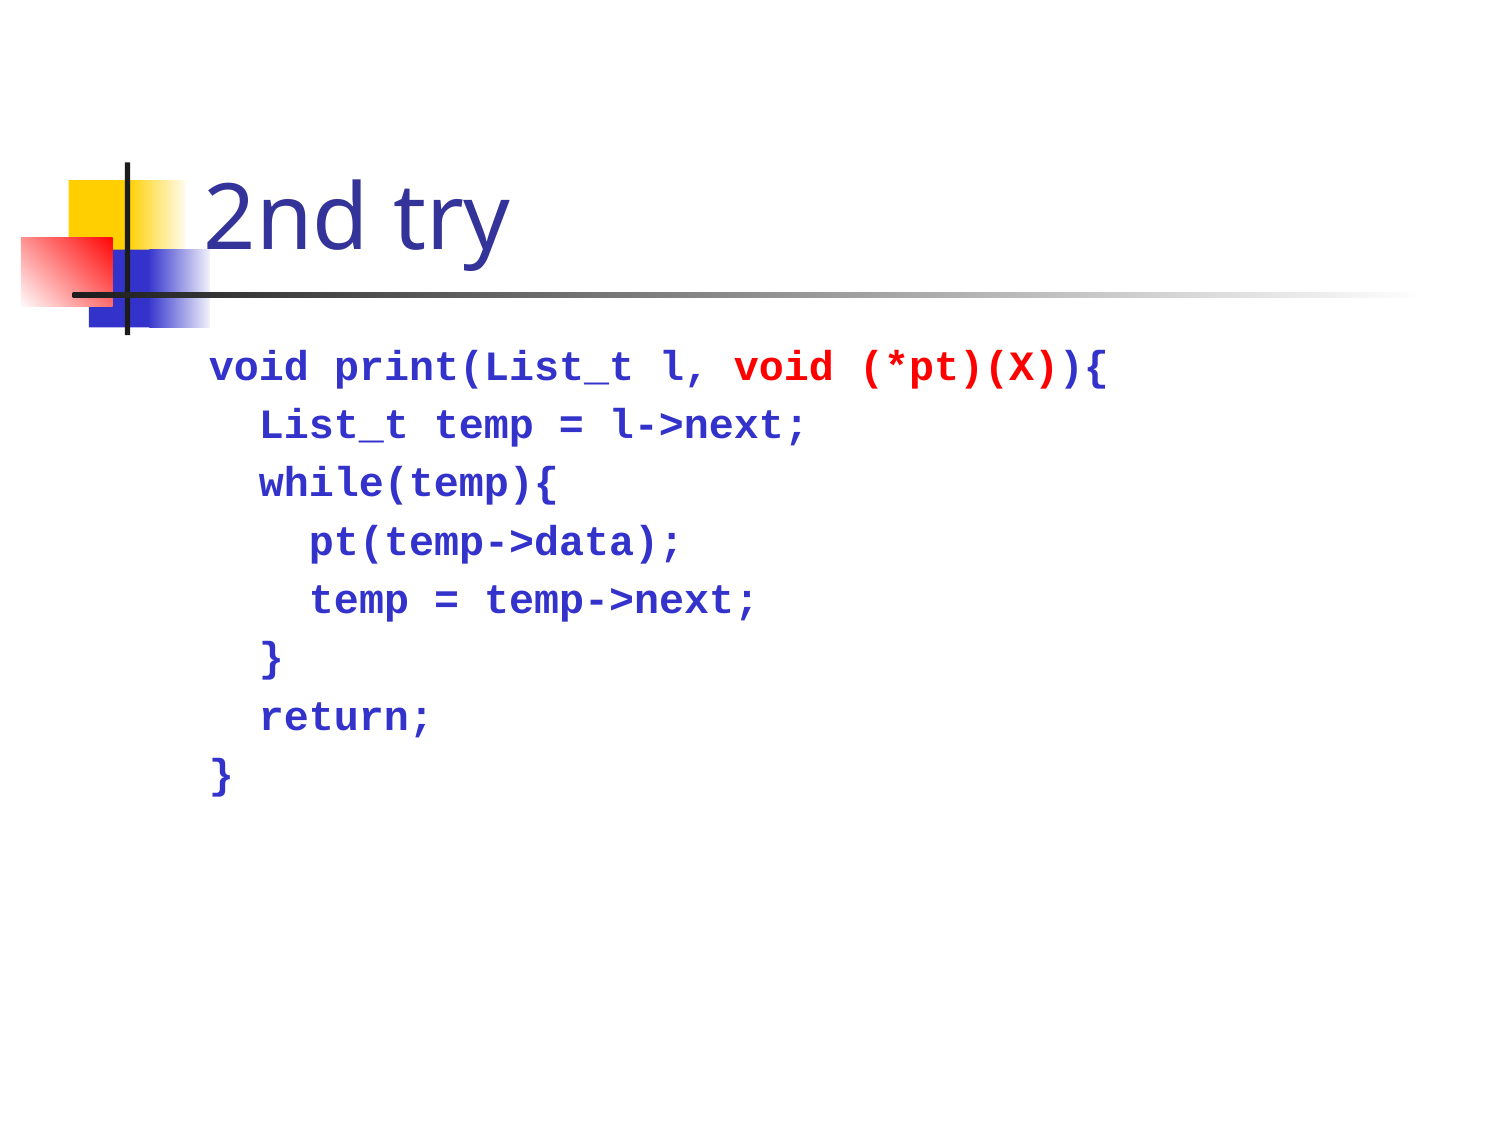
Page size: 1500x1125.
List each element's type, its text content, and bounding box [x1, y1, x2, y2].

title 2nd try [188, 35, 1468, 275]
list void print(List_t l, void (*pt)(X)){ List_t temp = l->next; while(temp){ pt(temp->data); temp = temp->next; } return; } [193, 331, 1469, 1006]
